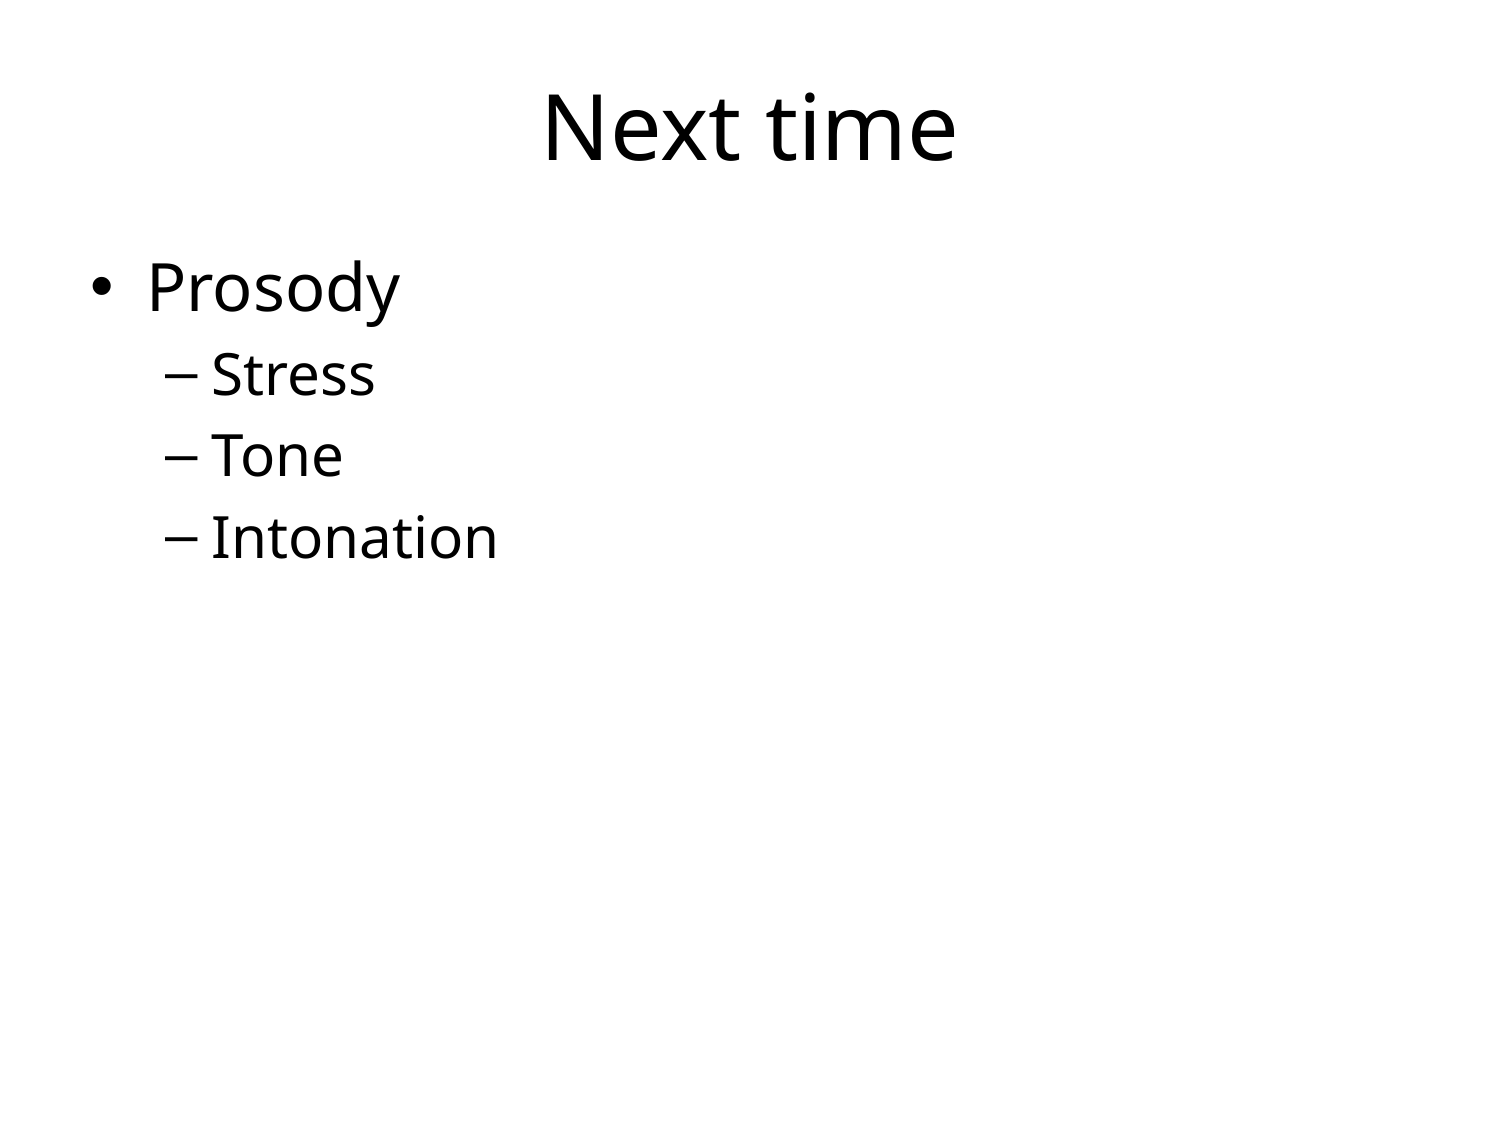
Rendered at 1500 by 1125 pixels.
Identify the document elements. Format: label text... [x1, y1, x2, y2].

title Next time [75, 45, 1425, 204]
list Prosody Stress Tone Intonation [75, 237, 1425, 1005]
